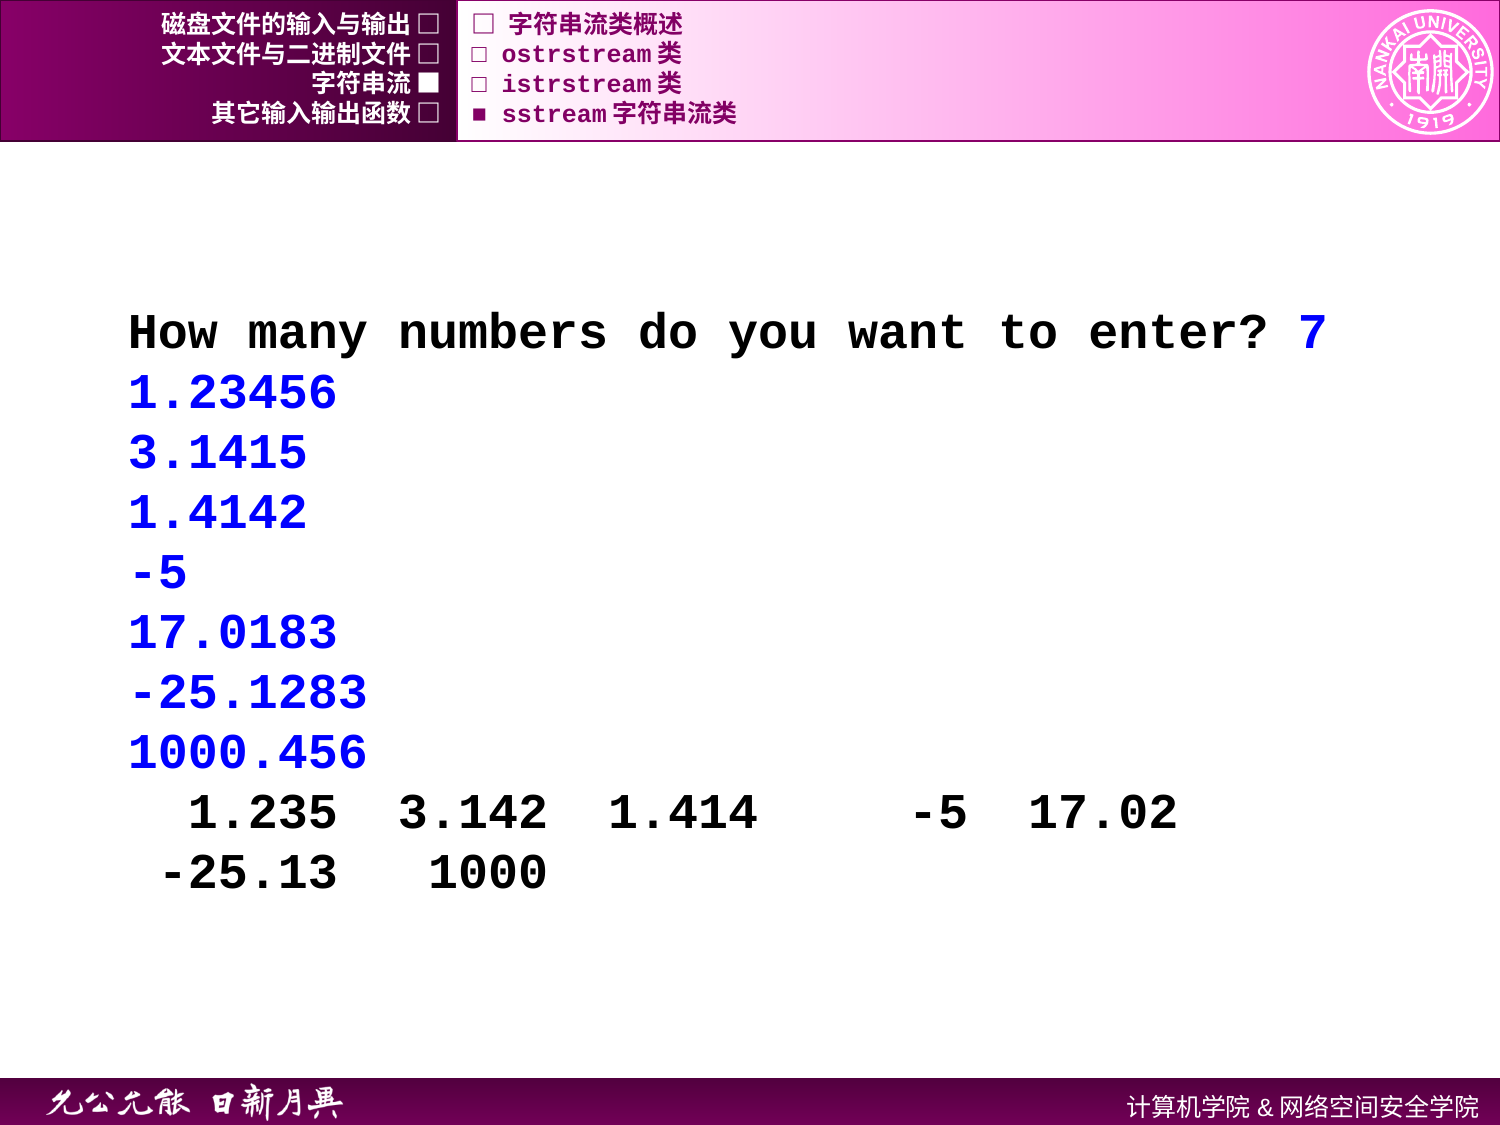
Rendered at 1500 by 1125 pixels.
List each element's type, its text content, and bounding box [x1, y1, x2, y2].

text_box 其它输入输出函数 □ [0, 95, 455, 129]
text_box ■ sstream字符串流类 [455, 95, 1361, 129]
picture [35, 1081, 356, 1122]
text_box 字符串流 ■ [0, 66, 455, 95]
text_box How many numbers do you want to enter? 7 1.23456 3.1415 1.4142 -5 17.0183 -25.1283 1000.456 1.235 3.142 1.414 -5 17.02 -25.13 1000 [113, 290, 1377, 906]
text_box 文本文件与二进制文件 □ [0, 36, 455, 66]
text_box □ ostrstream类 [455, 36, 1361, 66]
text_box □ istrstream类 [455, 66, 1361, 95]
text_box 磁盘文件的输入与输出 □ [0, 7, 455, 36]
text_box □ 字符串流类概述 [455, 7, 1361, 36]
